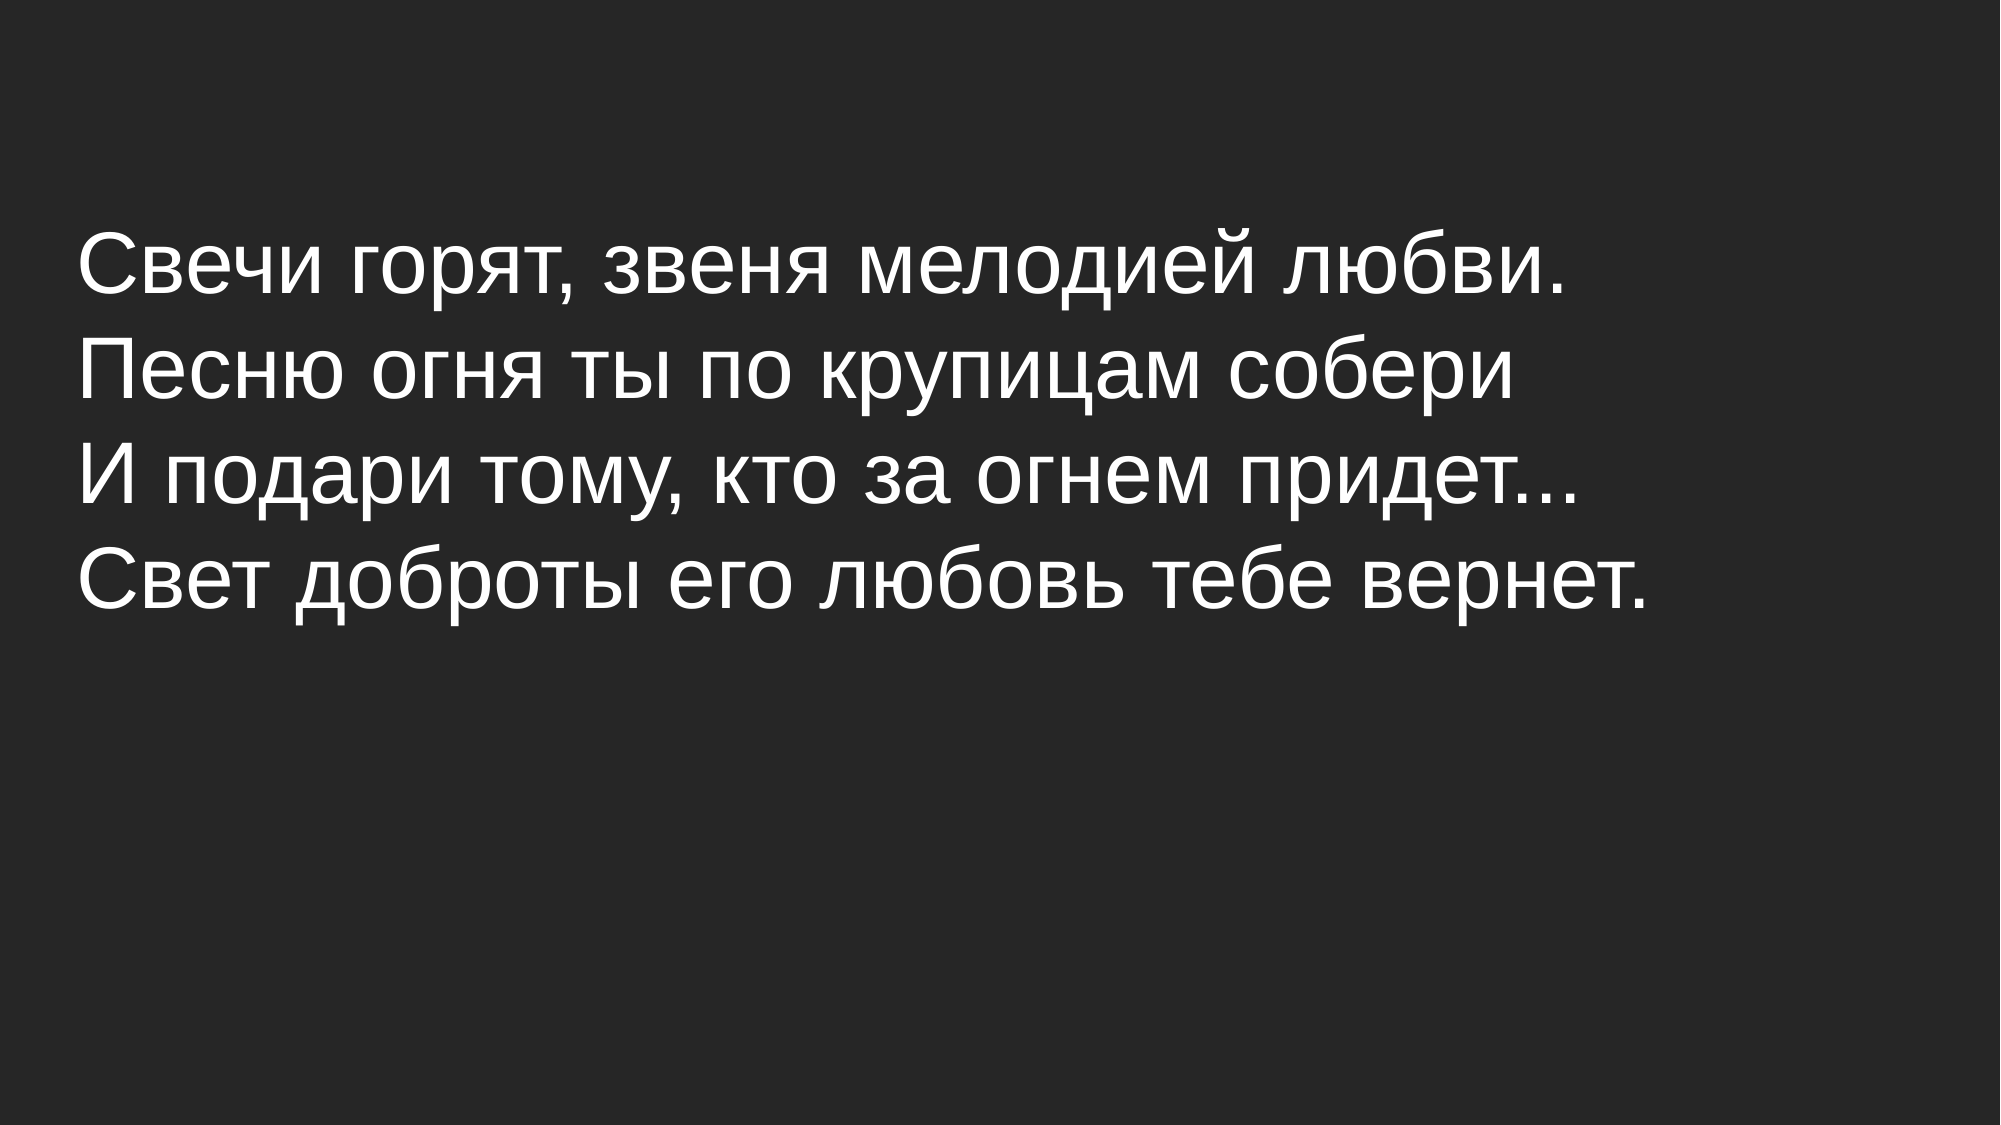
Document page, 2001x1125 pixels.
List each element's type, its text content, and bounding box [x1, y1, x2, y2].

text_box Свечи горят, звеня мелодией любви. Песню огня ты по крупицам собери И подари тому, кто за огнем придет... Свет доброты его любовь тебе вернет. [62, 198, 1988, 1125]
